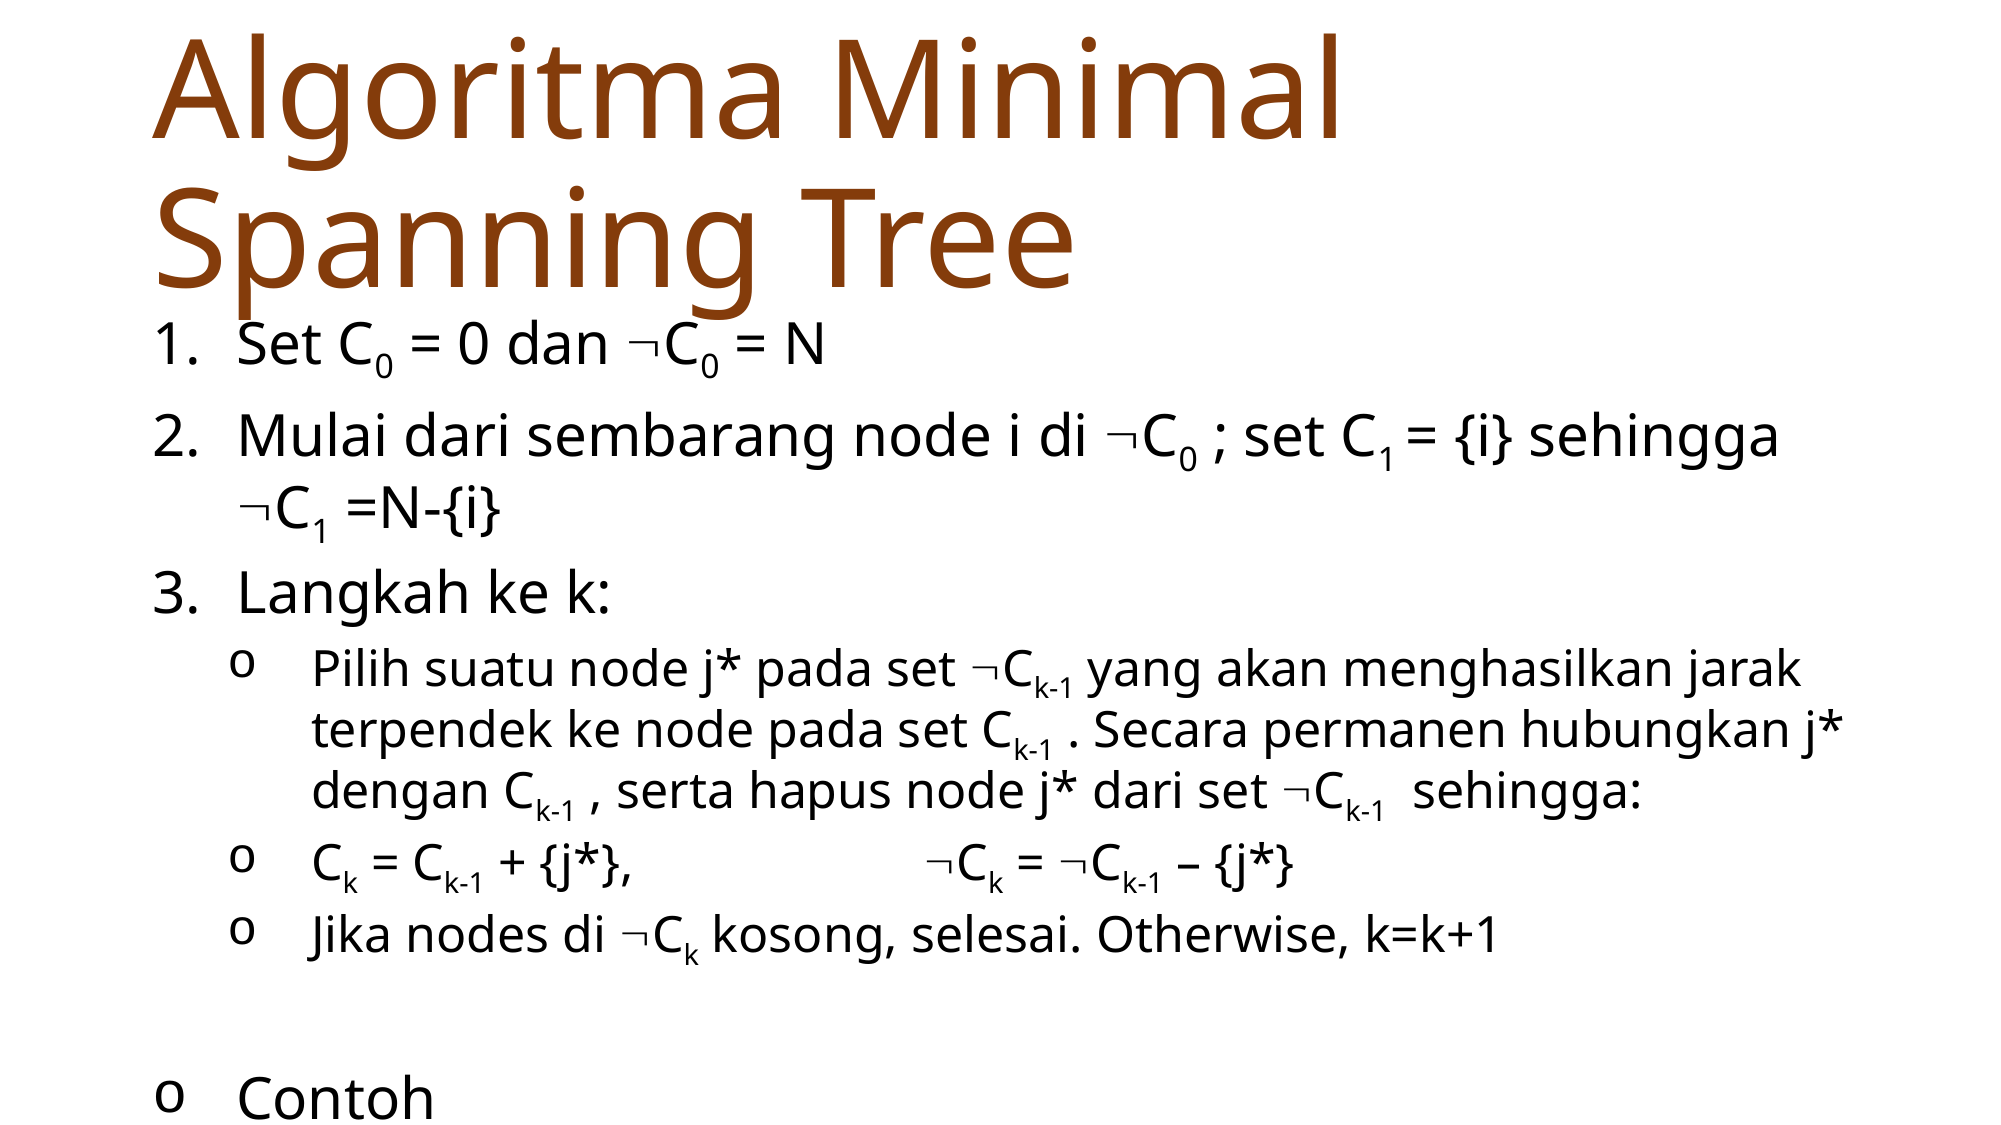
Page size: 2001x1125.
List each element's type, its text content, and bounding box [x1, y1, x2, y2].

list Set C0 = 0 dan C0 = N Mulai dari sembarang node i di C0 ; set C1 = {i} sehingga C1 =N-{i} Langkah ke k: Pilih suatu node j* pada set Ck-1 yang akan menghasilkan jarak terpendek ke node pada set Ck-1 . Secara permanen hubungkan j* dengan Ck-1 , serta hapus node j* dari set Ck-1 sehingga: Ck = Ck-1 + {j*}, Ck = Ck-1 – {j*} Jika nodes di Ck kosong, selesai. Otherwise, k=k+1 Contoh [137, 299, 1863, 1014]
title Algoritma Minimal Spanning Tree [137, 59, 1863, 278]
